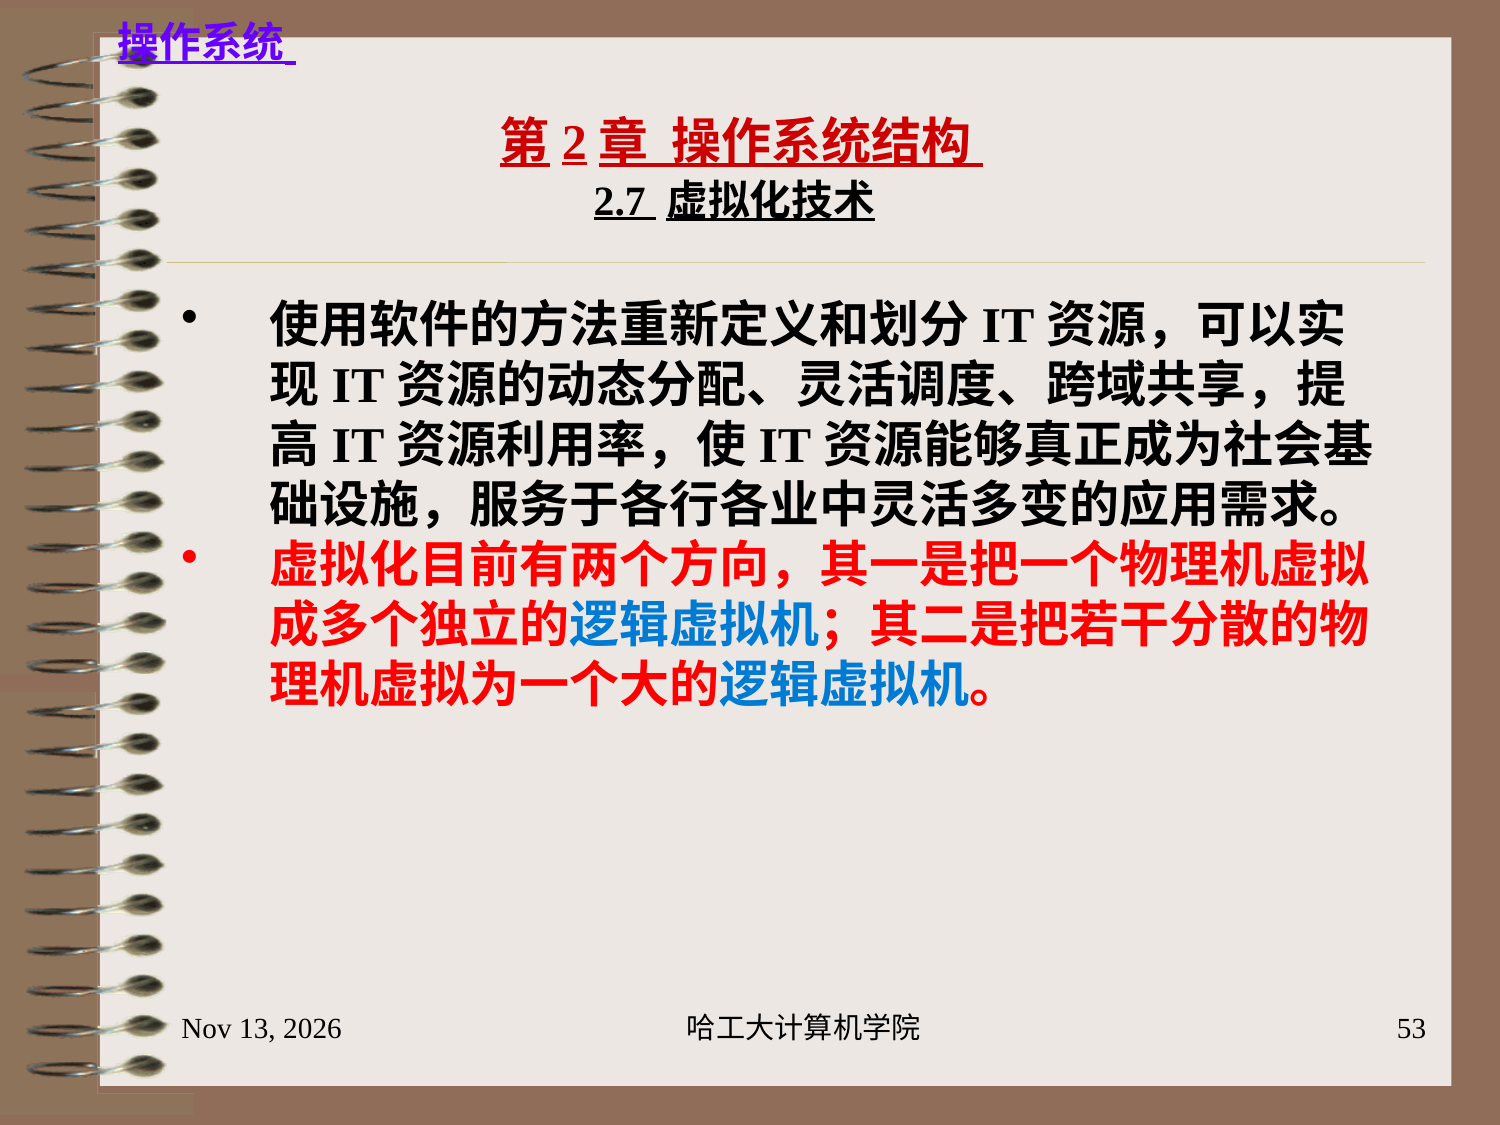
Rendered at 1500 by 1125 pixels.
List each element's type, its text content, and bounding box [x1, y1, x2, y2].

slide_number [166, 1001, 479, 1077]
picture [188, 51, 194, 61]
text_box 2.7 虚拟化技术 [471, 160, 997, 236]
footer 哈工大计算机学院 [566, 1001, 1042, 1077]
text_box 使用软件的方法重新定义和划分IT资源，可以实现IT资源的动态分配、灵活调度、跨域共享，提高IT资源利用率，使IT资源能够真正成为社会基础设施，服务于各行各业中灵活多变的应用需求。 虚拟化目前有两个方向，其一是把一个物理机虚拟成多个独立的逻辑虚拟机；其二是把若干分散的物理机虚拟为一个大的逻辑虚拟机。 [166, 285, 1395, 988]
picture [0, 692, 194, 1115]
slide_number 53 [1128, 1001, 1442, 1077]
picture [0, 8, 194, 674]
